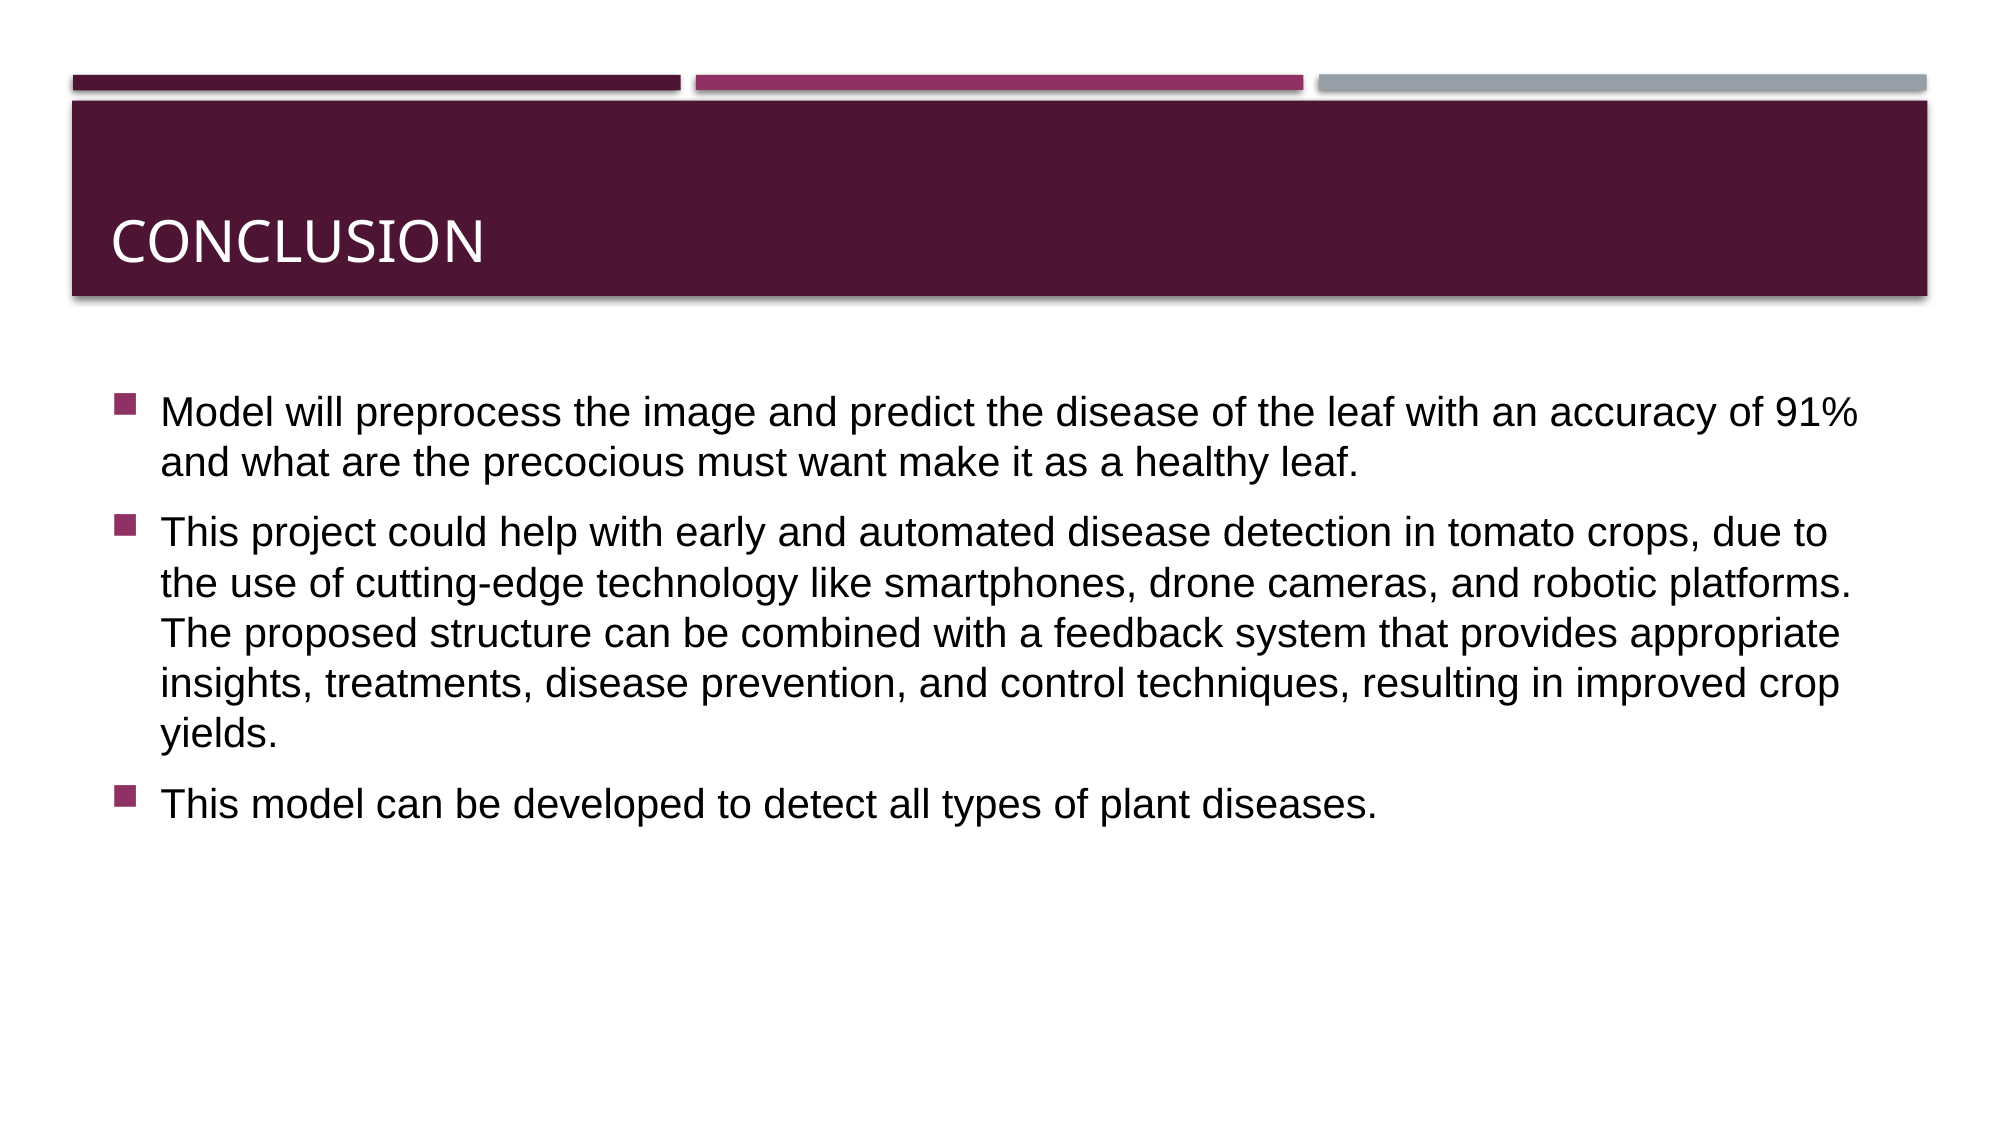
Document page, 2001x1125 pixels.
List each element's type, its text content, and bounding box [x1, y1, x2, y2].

title Conclusion [95, 115, 1905, 282]
list Model will preprocess the image and predict the disease of the leaf with an accuracy of 91% and what are the precocious must want make it as a healthy leaf. This project could help with early and automated disease detection in tomato crops, due to the use of cutting-edge technology like smartphones, drone cameras, and robotic platforms. The proposed structure can be combined with a feedback system that provides appropriate insights, treatments, disease prevention, and control techniques, resulting in improved crop yields. This model can be developed to detect all types of plant diseases. [95, 357, 1905, 1125]
